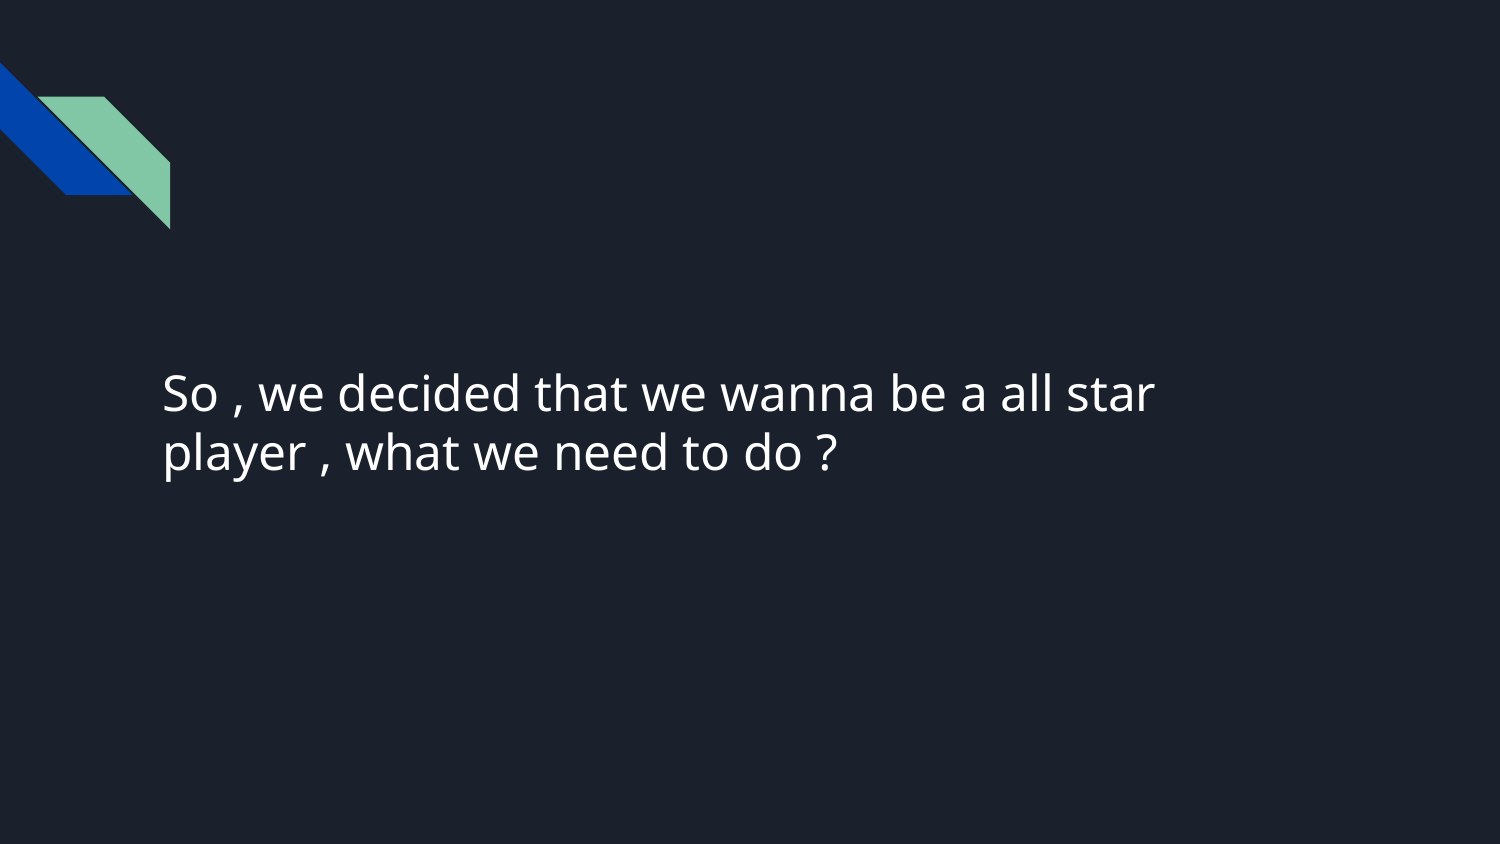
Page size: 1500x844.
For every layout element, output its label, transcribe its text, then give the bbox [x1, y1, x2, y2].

title So , we decided that we wanna be a all star player , what we need to do ? [146, 346, 1302, 497]
